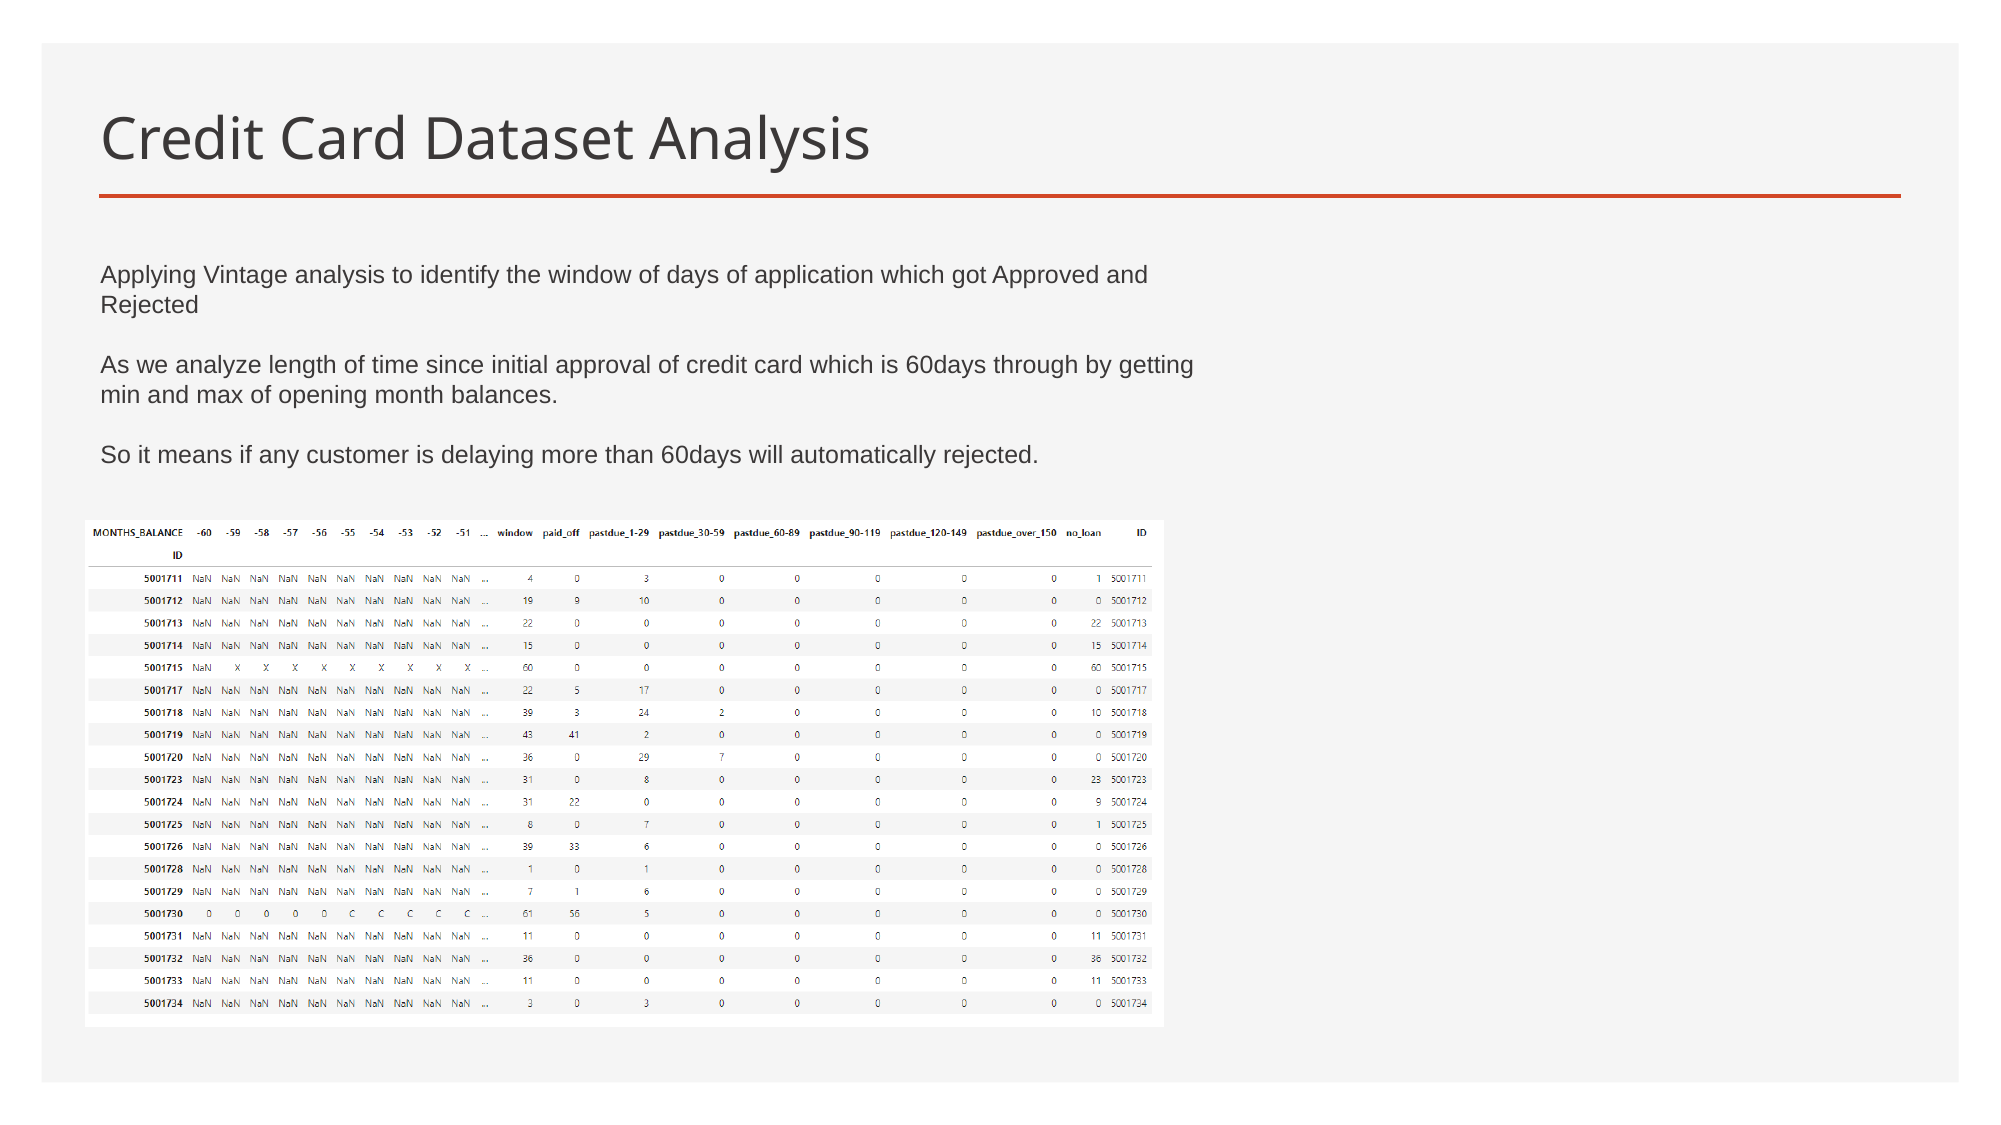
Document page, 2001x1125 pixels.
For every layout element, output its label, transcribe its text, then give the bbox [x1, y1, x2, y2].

title Credit Card Dataset Analysis [85, 73, 1214, 179]
text_box Applying Vintage analysis to identify the window of days of application which got Approved and Rejected As we analyze length of time since initial approval of credit card which is 60days through by getting min and max of opening month balances. So it means if any customer is delaying more than 60days will automatically rejected. [85, 209, 1214, 536]
picture [85, 520, 1164, 1027]
